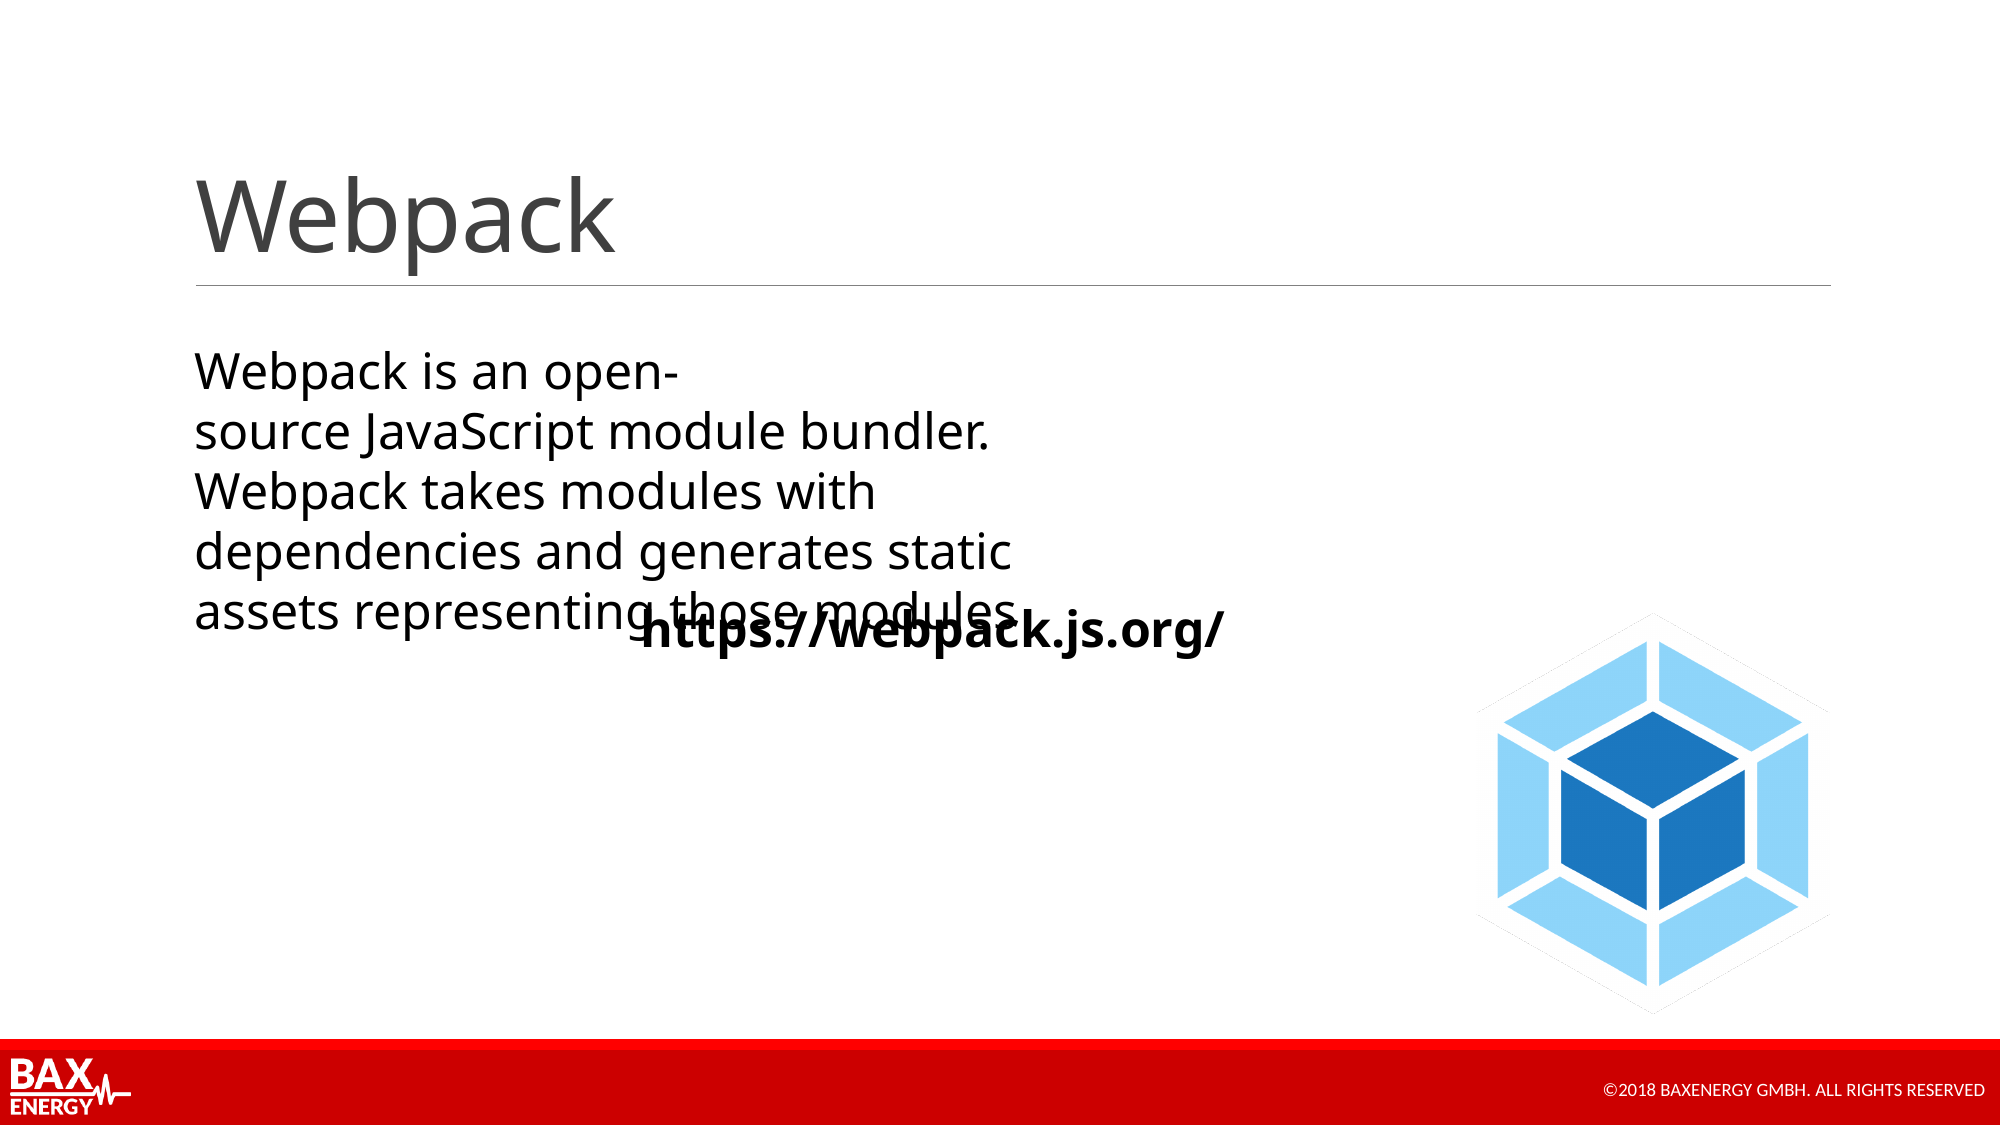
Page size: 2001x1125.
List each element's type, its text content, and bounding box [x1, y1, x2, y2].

picture [1475, 612, 1831, 1015]
picture [8, 1058, 132, 1123]
footer ©2018 BaxEnergy GmbH. All rights reserved [1208, 1059, 2000, 1119]
text_box Webpack is an open-source JavaScript module bundler. Webpack takes modules with dependencies and generates static assets representing those modules [180, 332, 1180, 648]
title Webpack [180, 47, 1830, 281]
text_box https://webpack.js.org/ [625, 589, 1241, 665]
